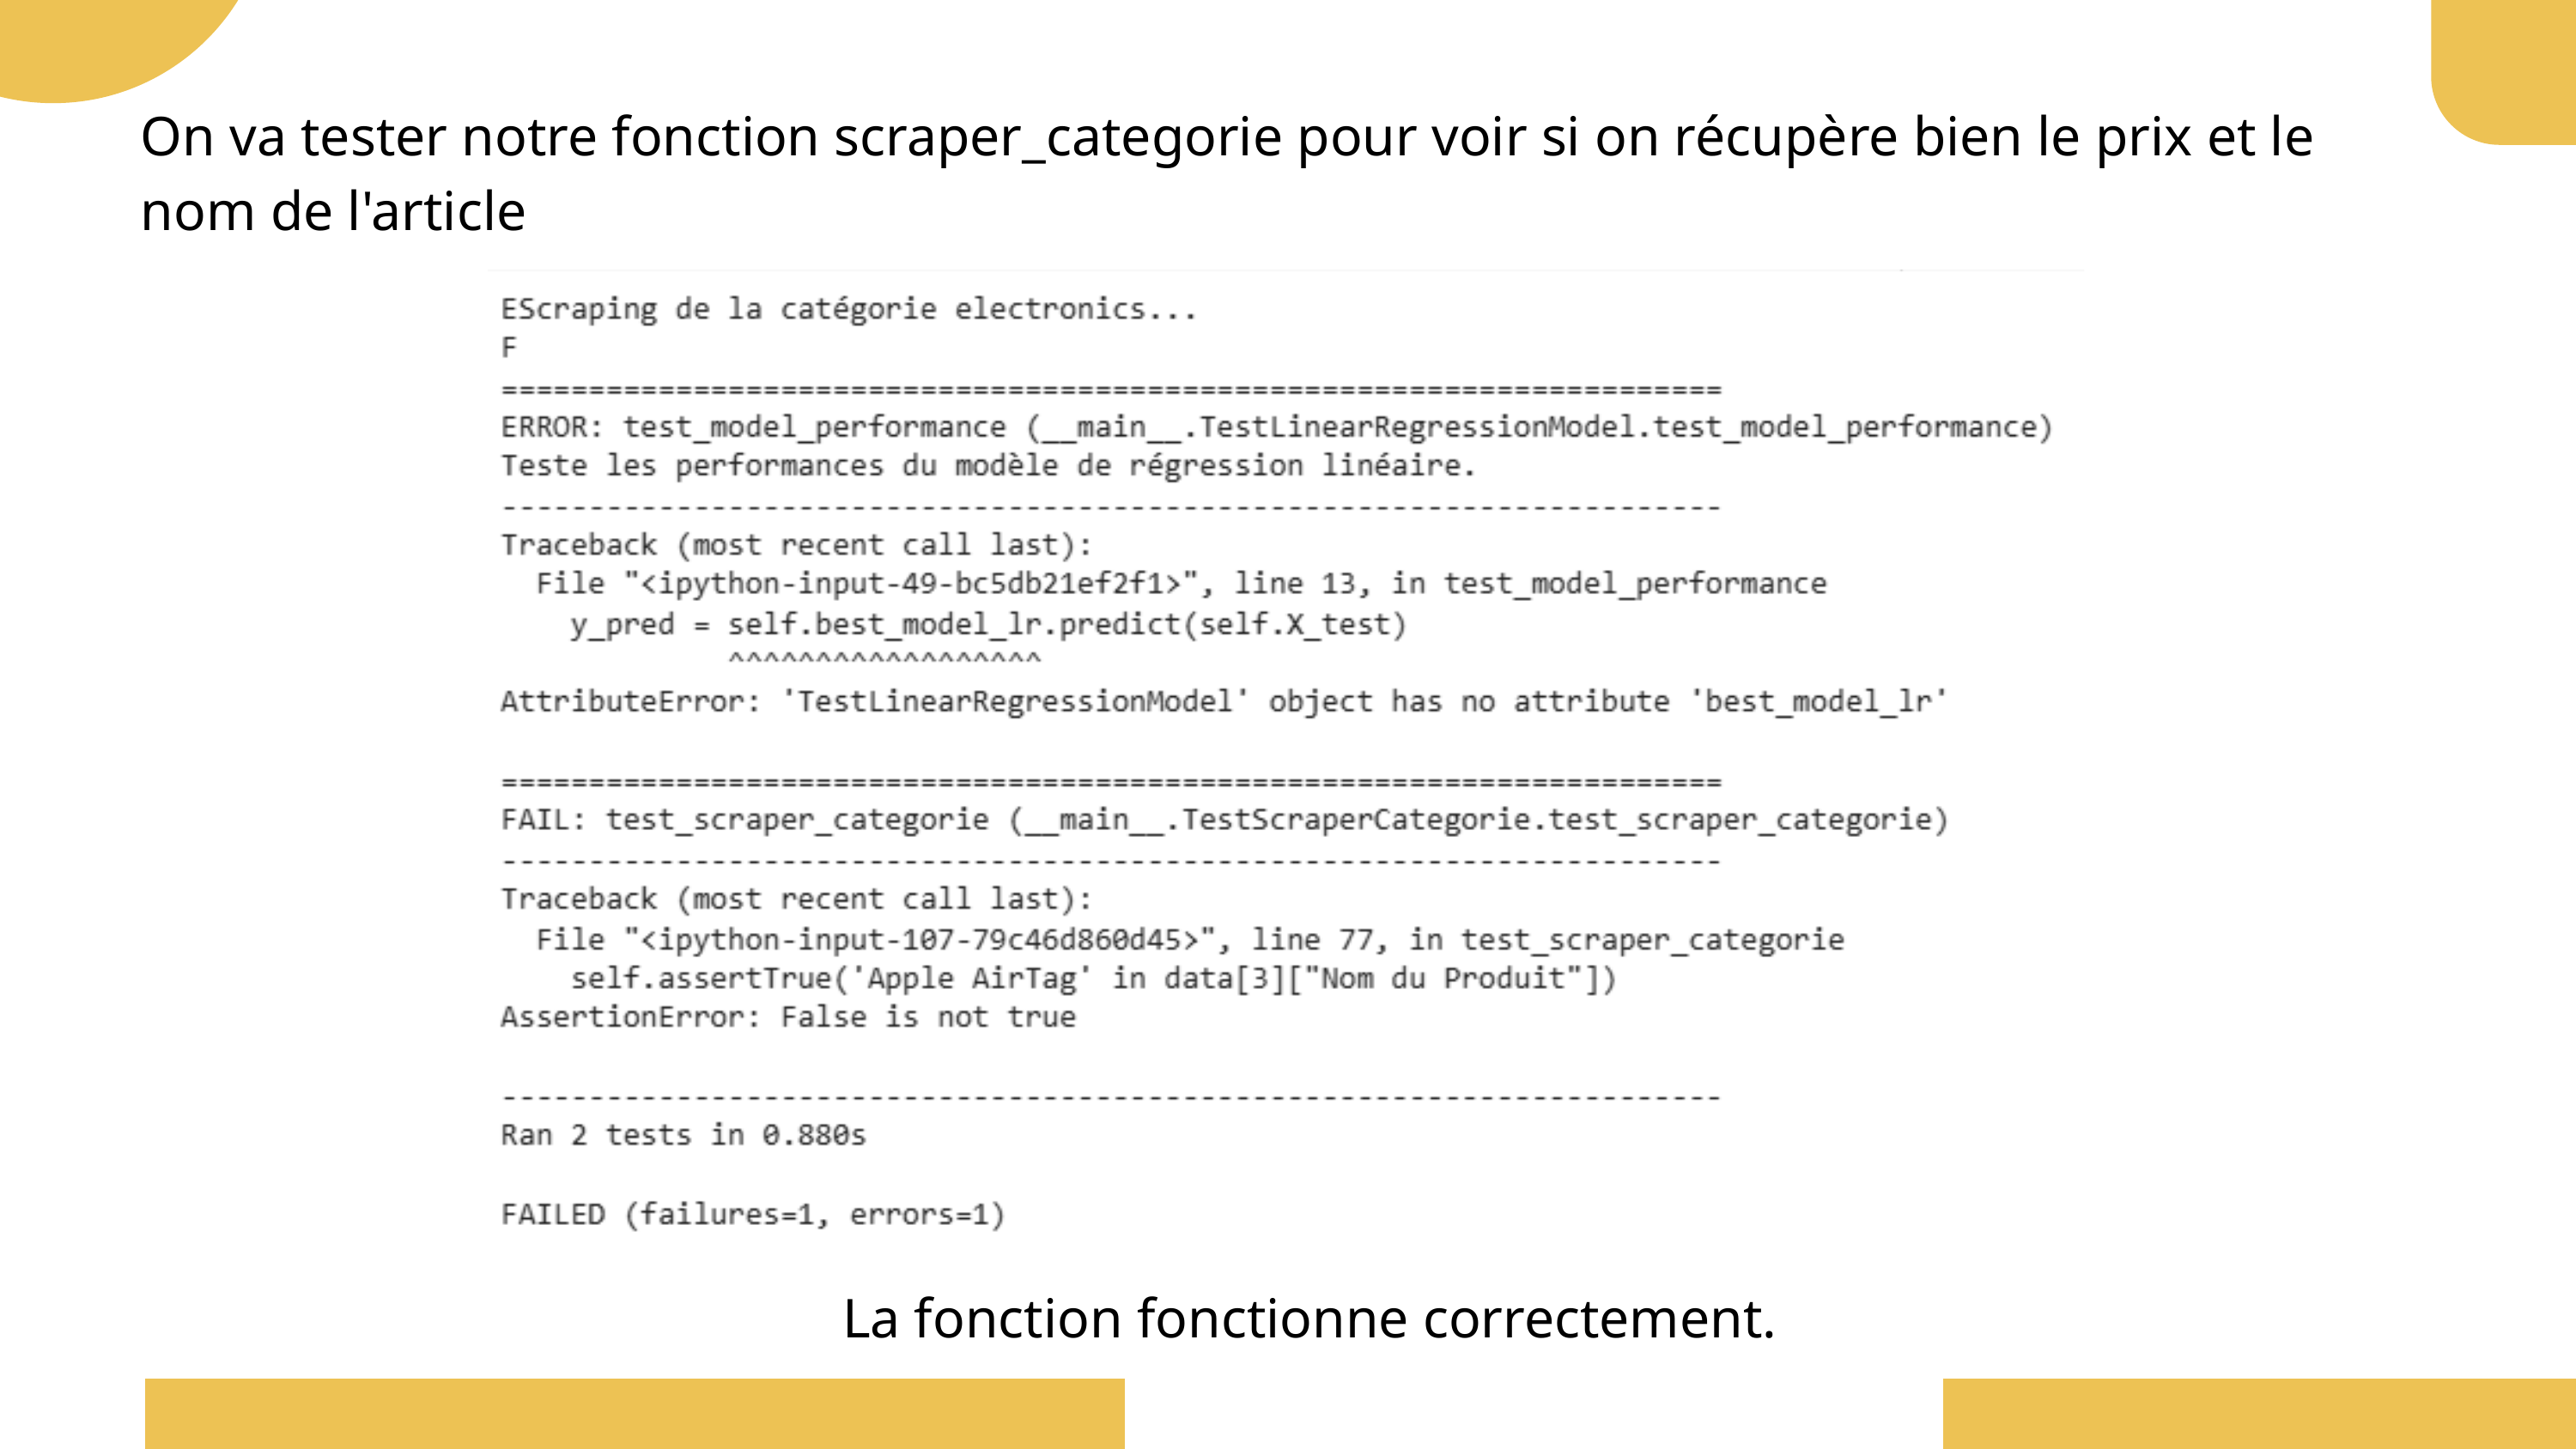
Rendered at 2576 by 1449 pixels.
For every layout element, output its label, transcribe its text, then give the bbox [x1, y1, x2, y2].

text_box On va tester notre fonction scraper_categorie pour voir si on récupère bien le prix et le nom de l'article [140, 91, 2432, 242]
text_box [0, 0, 271, 104]
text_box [2431, 0, 2576, 145]
text_box [488, 270, 2085, 1257]
text_box La fonction fonctionne correctement. [841, 1273, 2576, 1349]
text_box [144, 1378, 1126, 1449]
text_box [1942, 1378, 2576, 1449]
